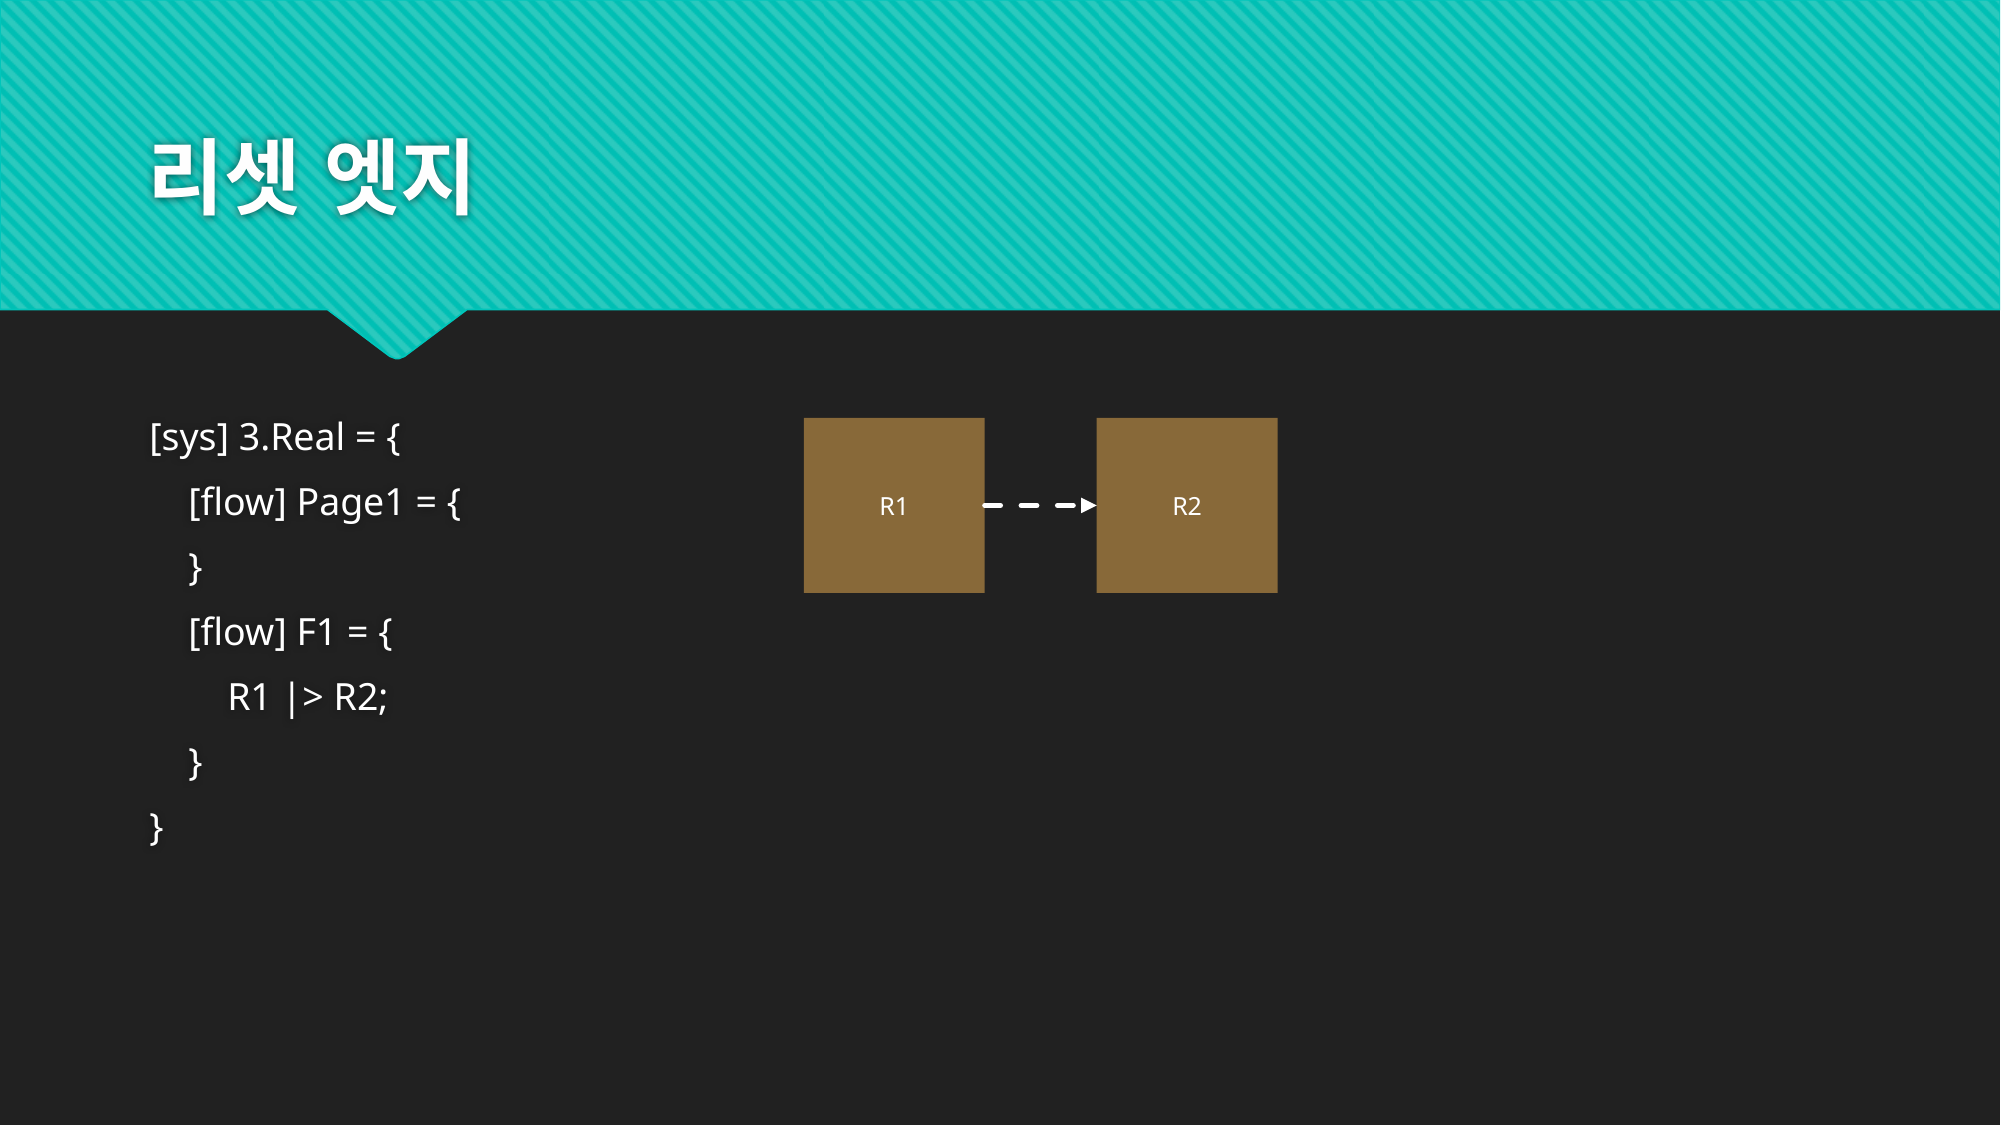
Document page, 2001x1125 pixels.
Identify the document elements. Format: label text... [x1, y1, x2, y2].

text_box R1 [803, 417, 985, 593]
title 리셋 엣지 [132, 73, 1868, 233]
list [sys] 3.Real = { [flow] Page1 = { } [flow] F1 = { R1 |> R2; } } [134, 364, 1866, 962]
text_box R2 [1096, 417, 1278, 593]
